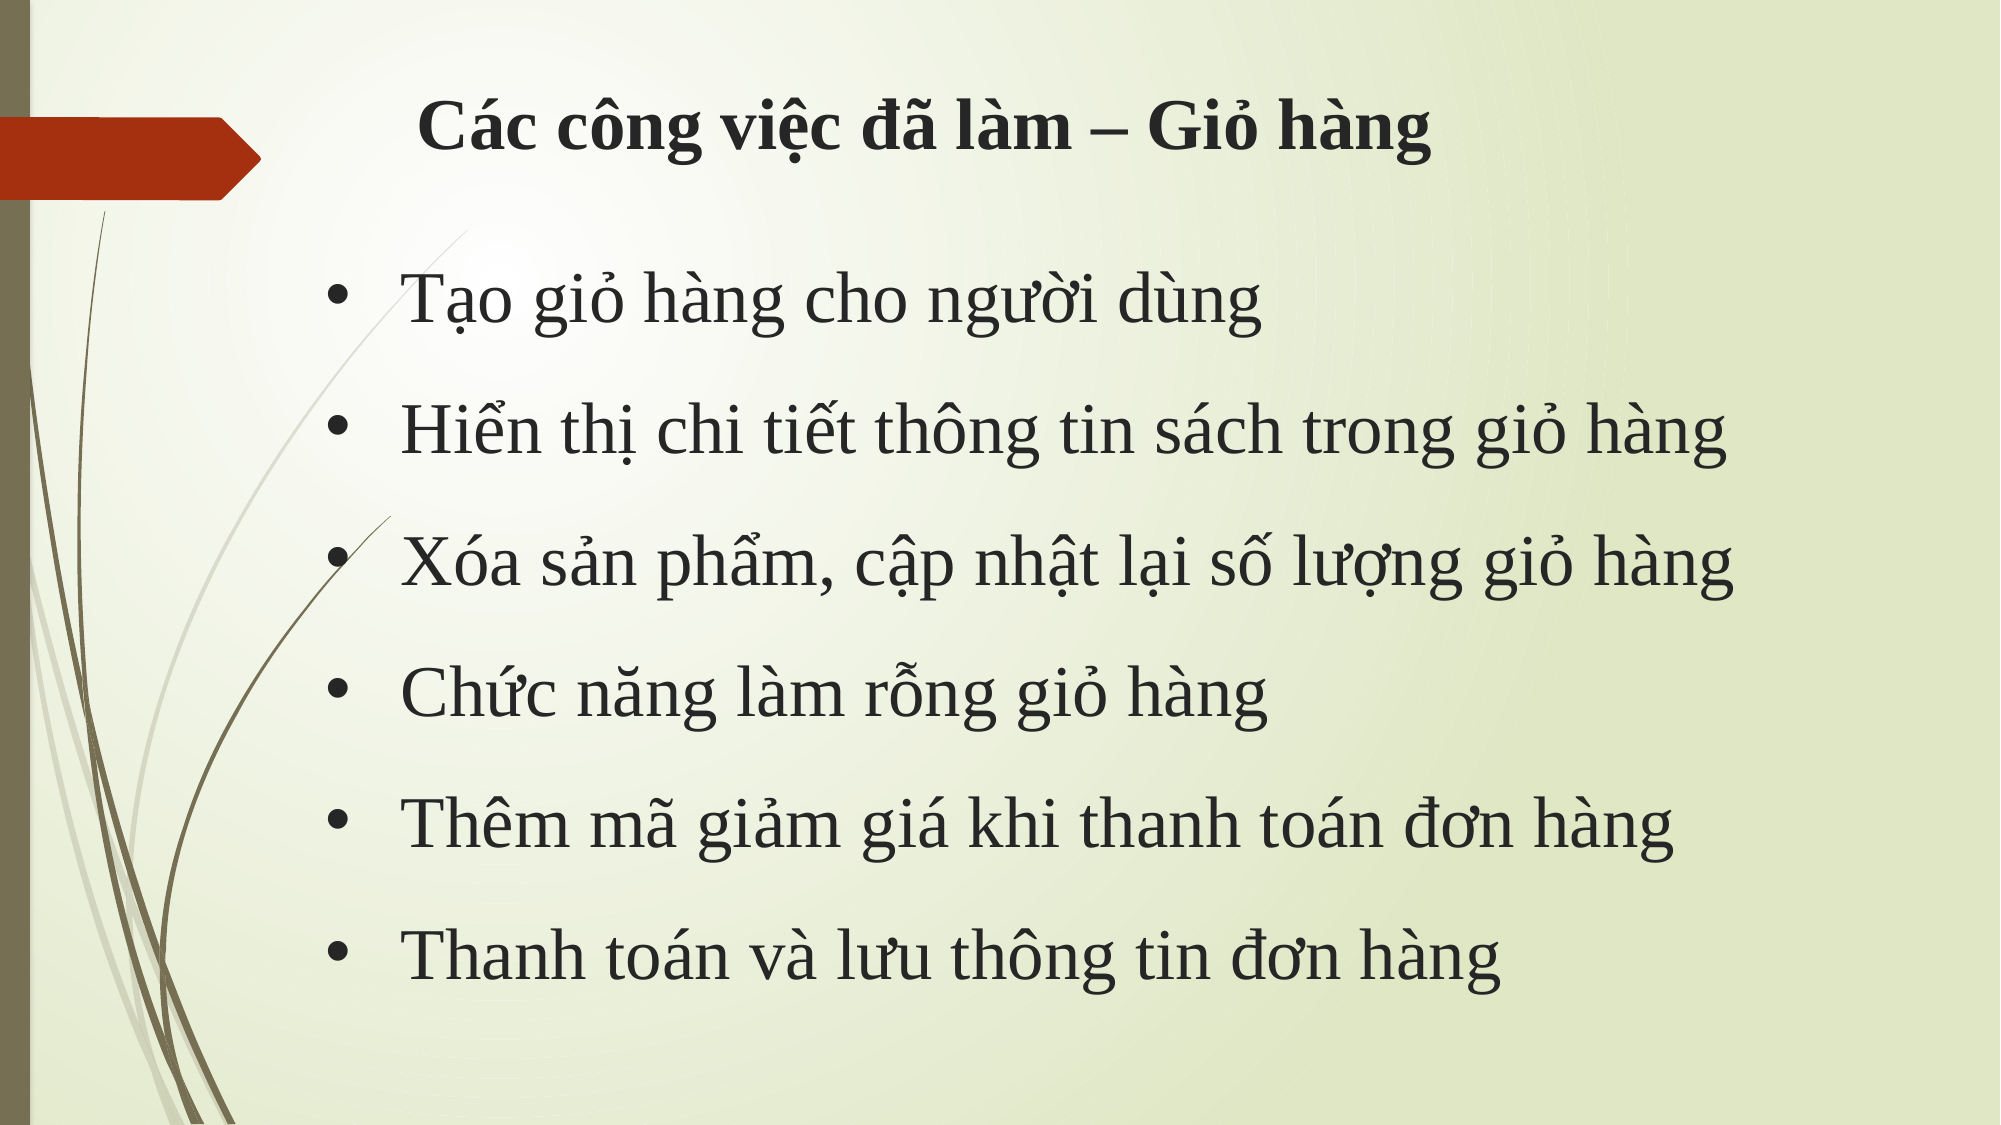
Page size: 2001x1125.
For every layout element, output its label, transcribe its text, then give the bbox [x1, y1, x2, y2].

text_box Tạo giỏ hàng cho người dùng Hiển thị chi tiết thông tin sách trong giỏ hàng Xóa sản phẩm, cập nhật lại số lượng giỏ hàng Chức năng làm rỗng giỏ hàng Thêm mã giảm giá khi thanh toán đơn hàng Thanh toán và lưu thông tin đơn hàng [310, 198, 1872, 1050]
title Các công việc đã làm – Giỏ hàng [401, 68, 1864, 197]
text_box [268, 197, 1970, 1024]
